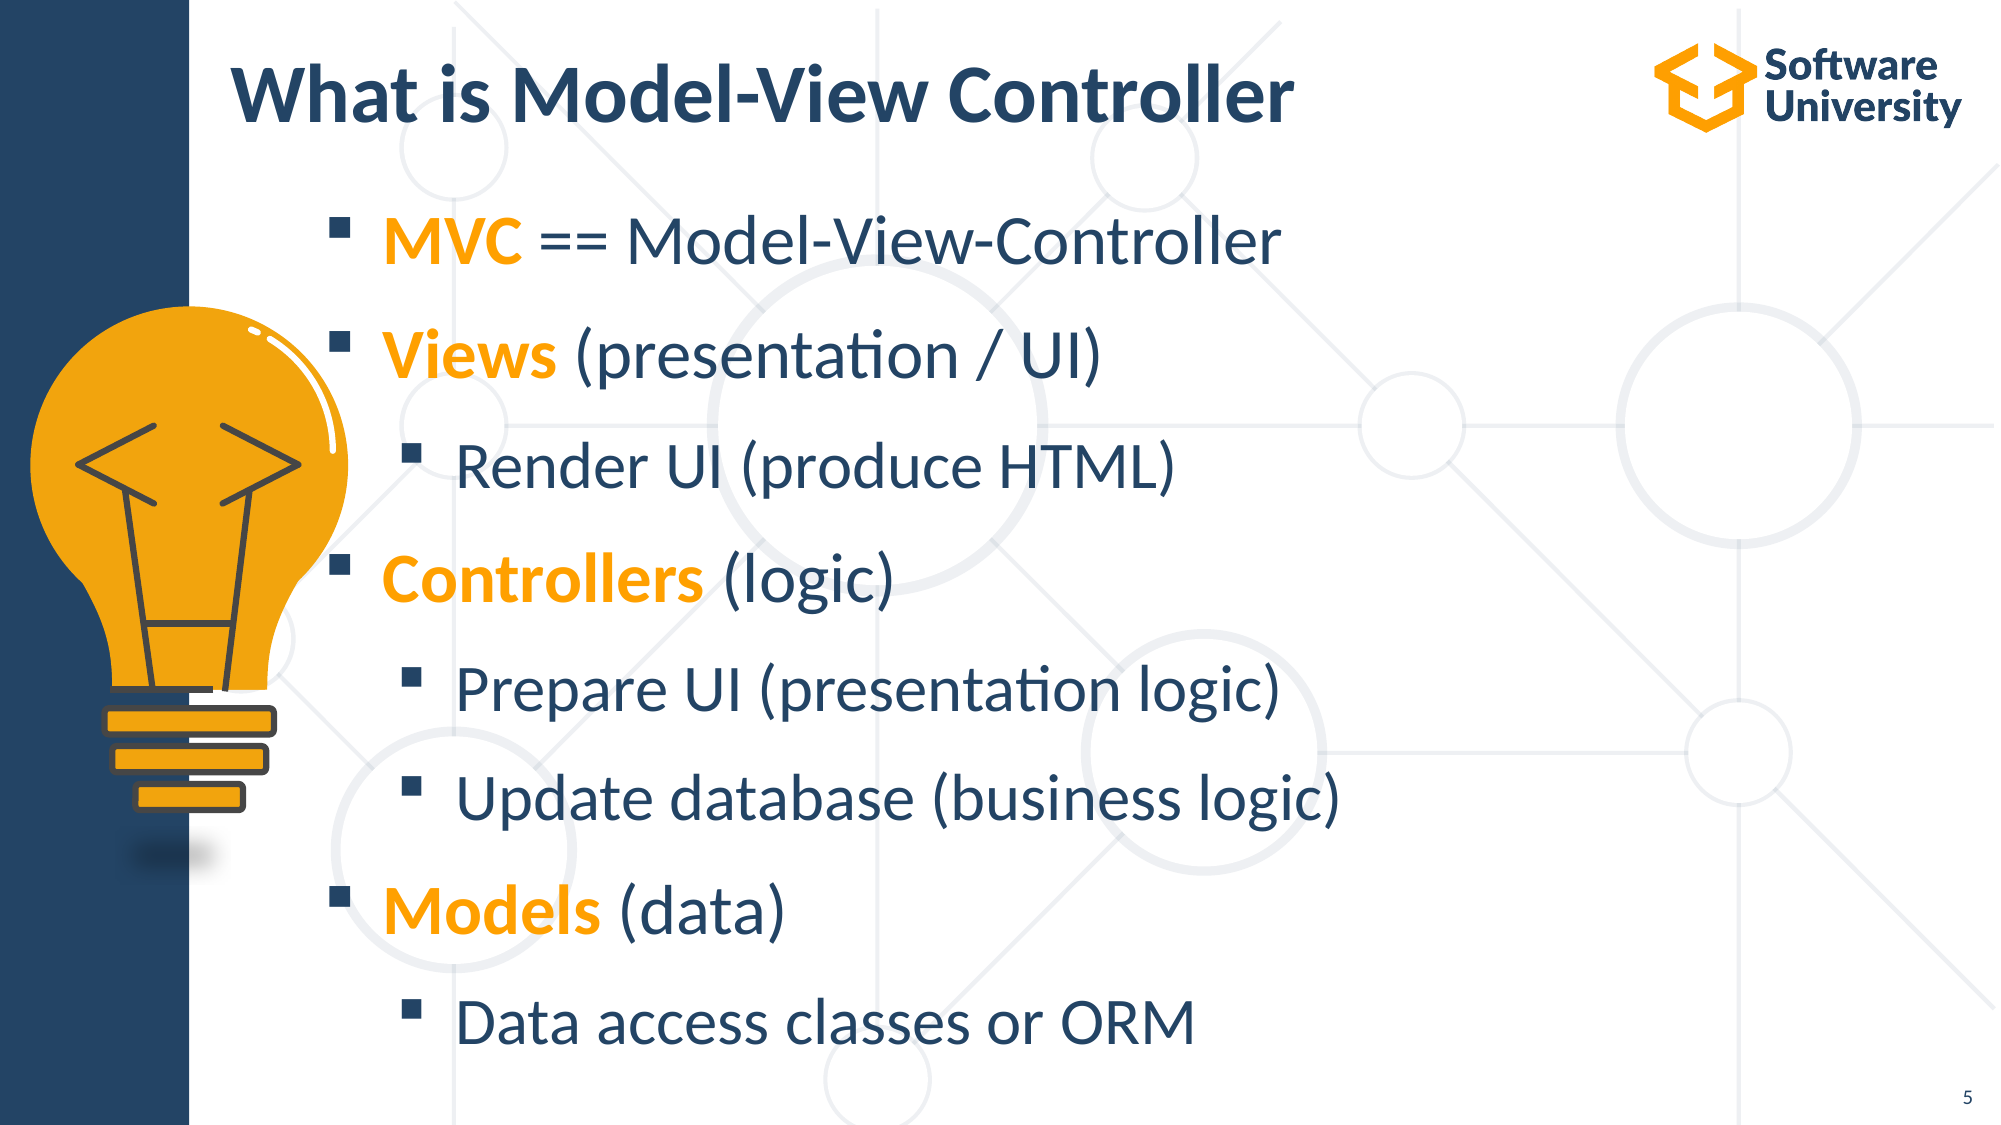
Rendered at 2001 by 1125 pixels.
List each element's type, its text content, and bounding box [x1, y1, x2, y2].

list MVC == Model-View-Controller Views (presentation / UI) Render UI (produce HTML) Controllers (logic) Prepare UI (presentation logic) Update database (business logic) Models (data) Data access classes or ORM [306, 183, 1968, 1094]
title What is Model-View Controller [212, 16, 1628, 162]
text_box 5 [1927, 1067, 1989, 1117]
picture [1641, 31, 1973, 145]
